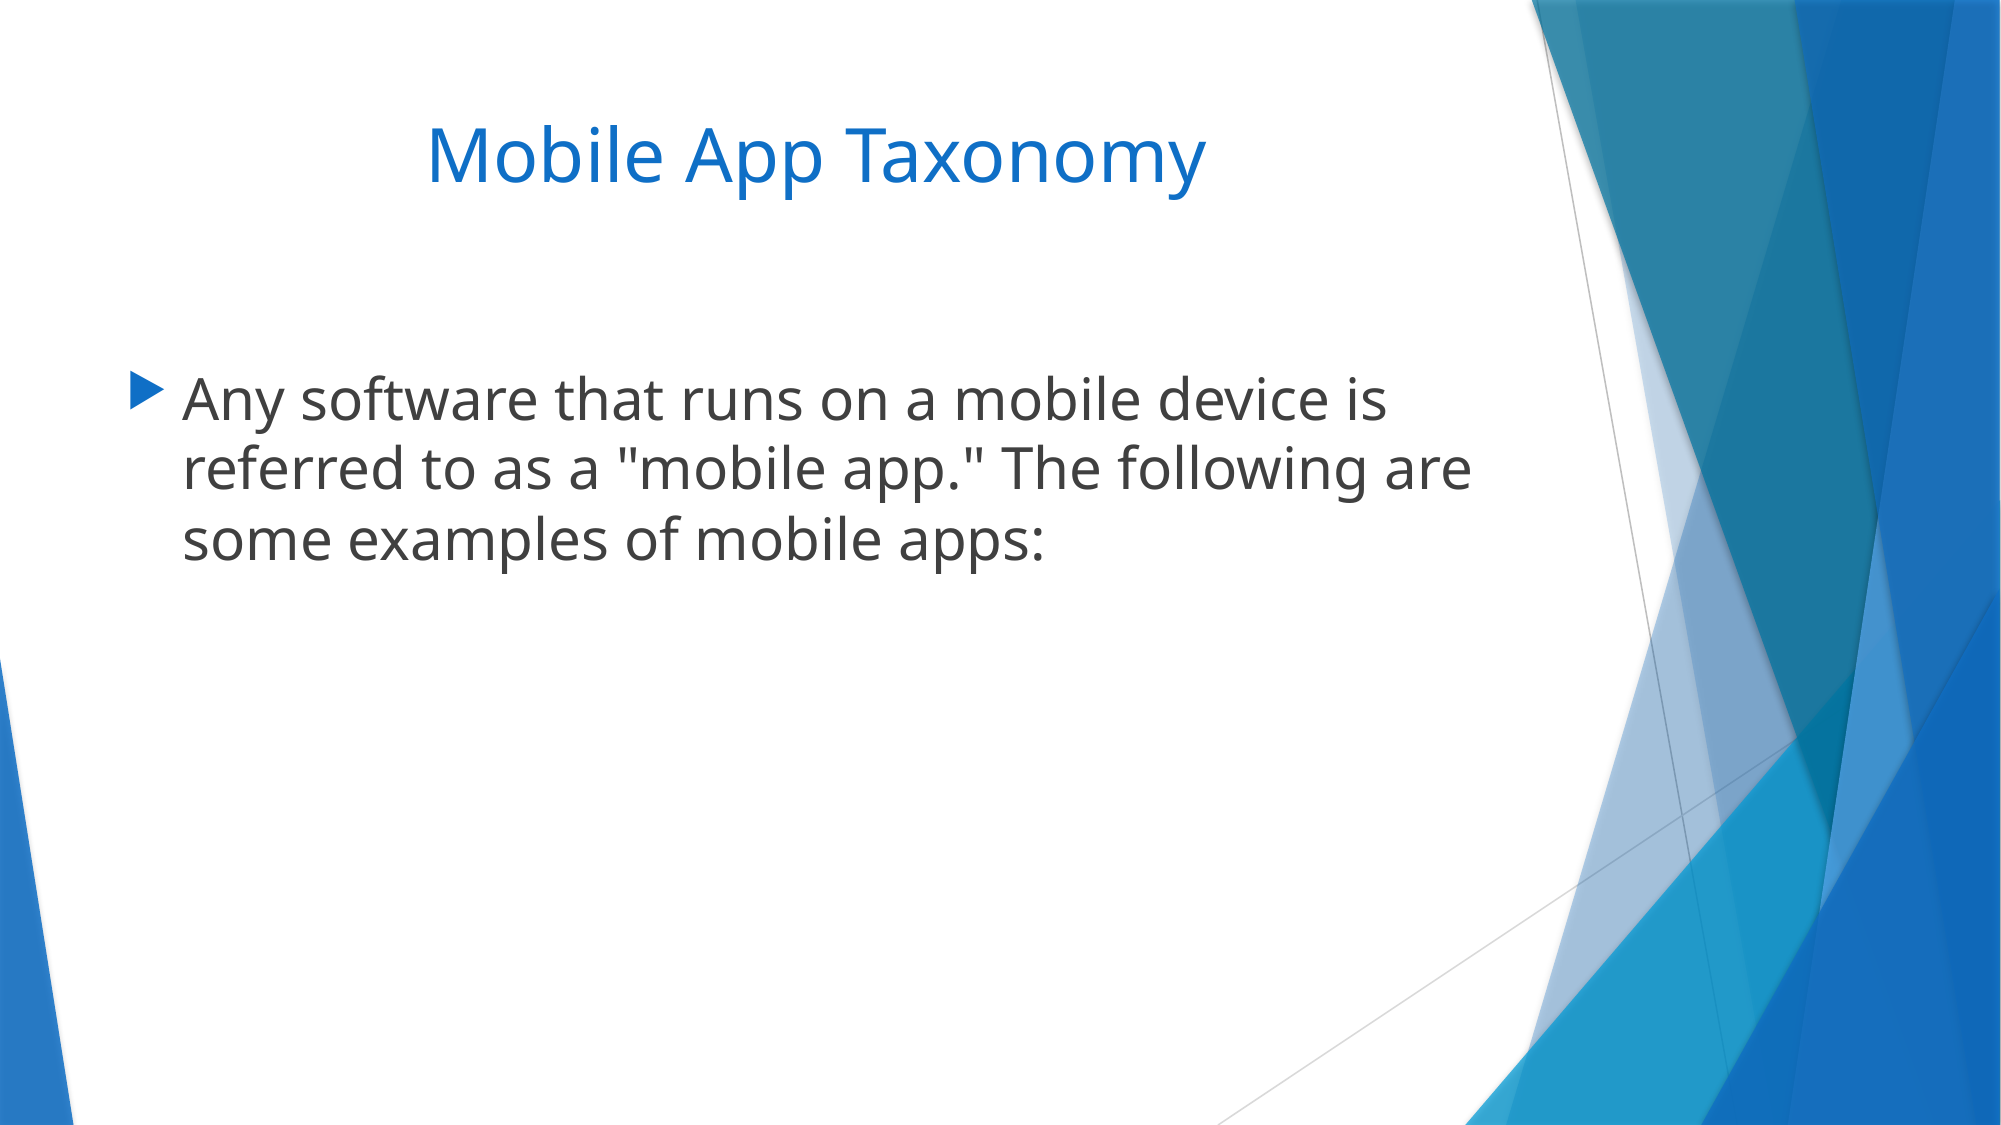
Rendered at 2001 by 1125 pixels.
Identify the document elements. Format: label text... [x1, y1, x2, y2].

title Mobile App Taxonomy [111, 99, 1522, 317]
list Any software that runs on a mobile device is referred to as a "mobile app." The following are some examples of mobile apps: [111, 354, 1522, 992]
